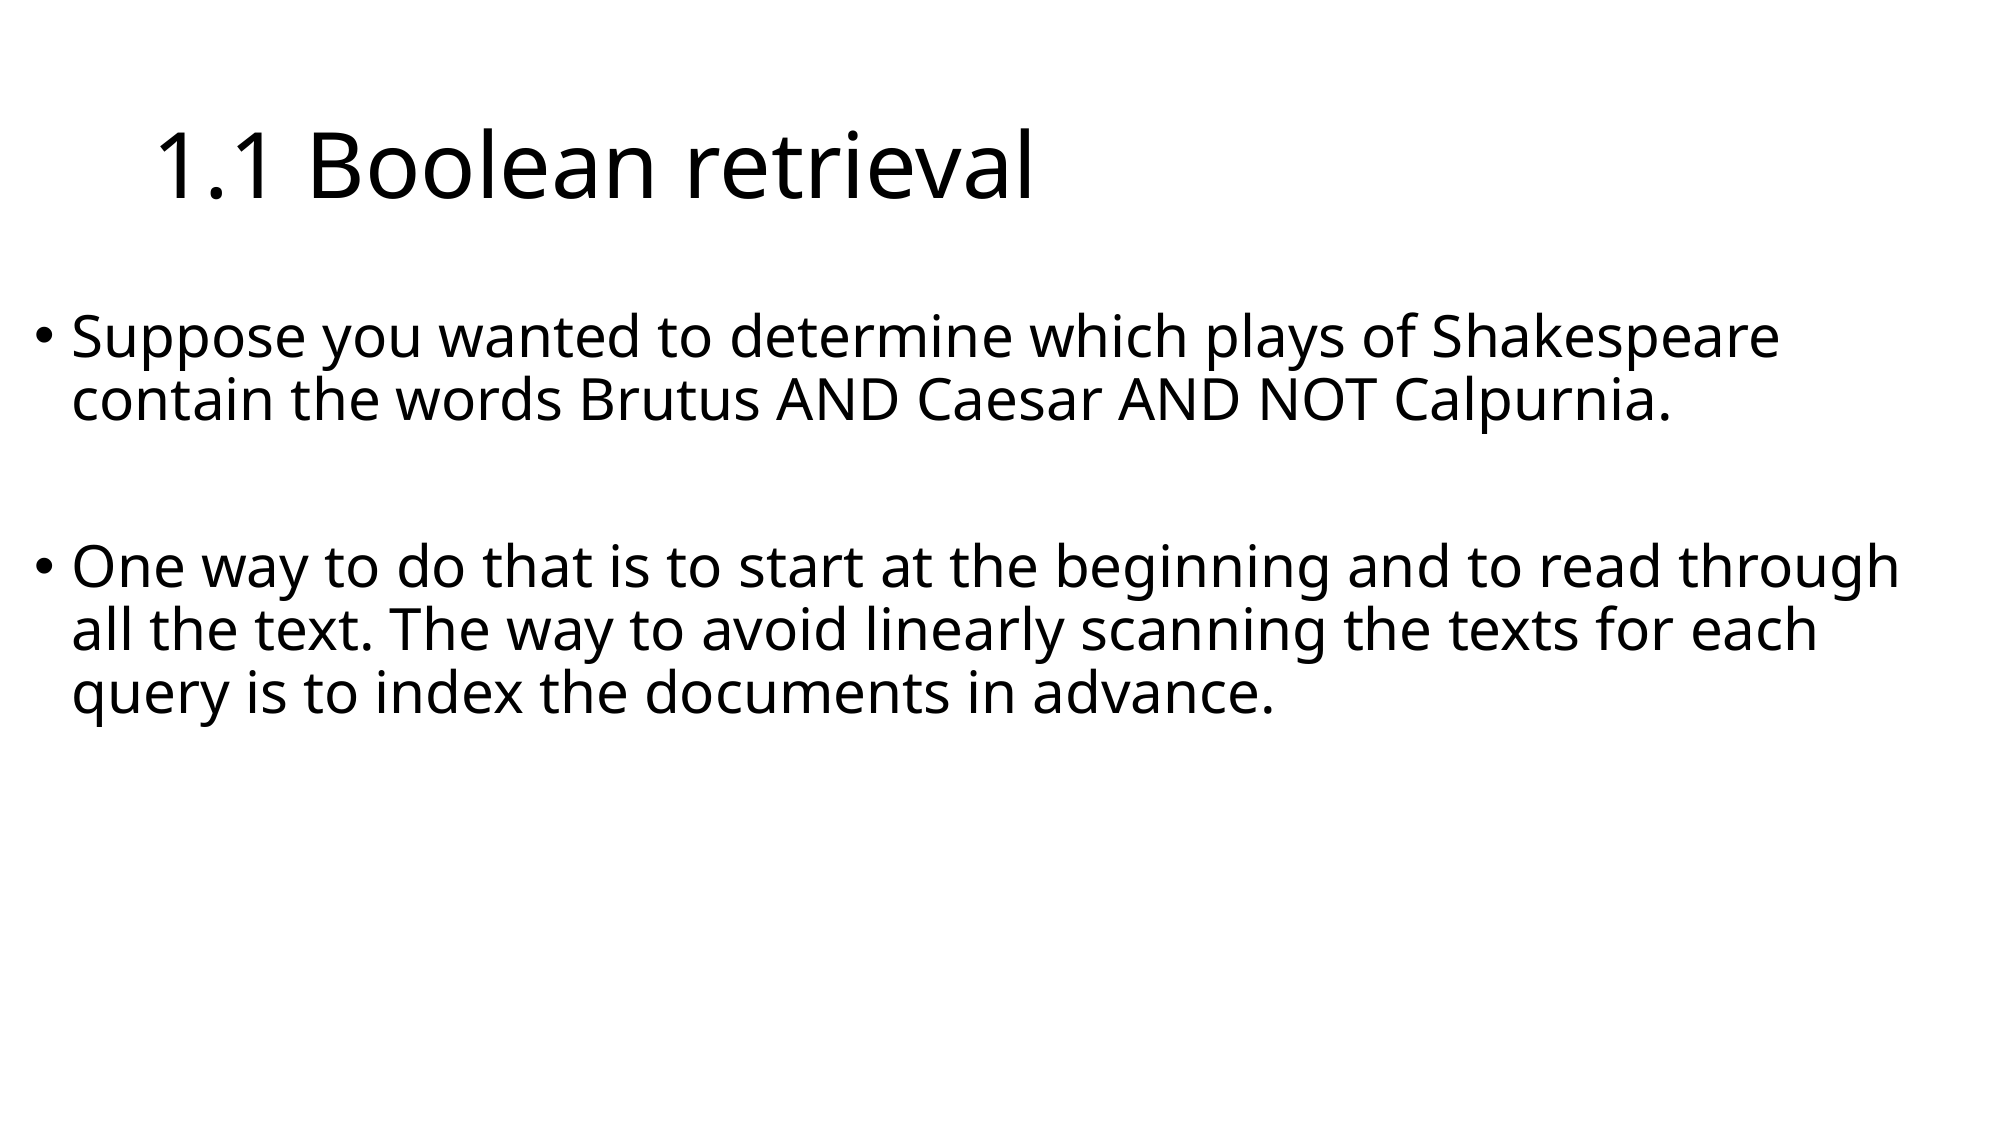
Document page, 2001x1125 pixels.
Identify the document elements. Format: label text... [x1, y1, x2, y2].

list Suppose you wanted to determine which plays of Shakespeare contain the words Brutus AND Caesar AND NOT Calpurnia. One way to do that is to start at the beginning and to read through all the text. The way to avoid linearly scanning the texts for each query is to index the documents in advance. [19, 299, 1991, 1014]
title 1.1 Boolean retrieval [137, 59, 1863, 278]
